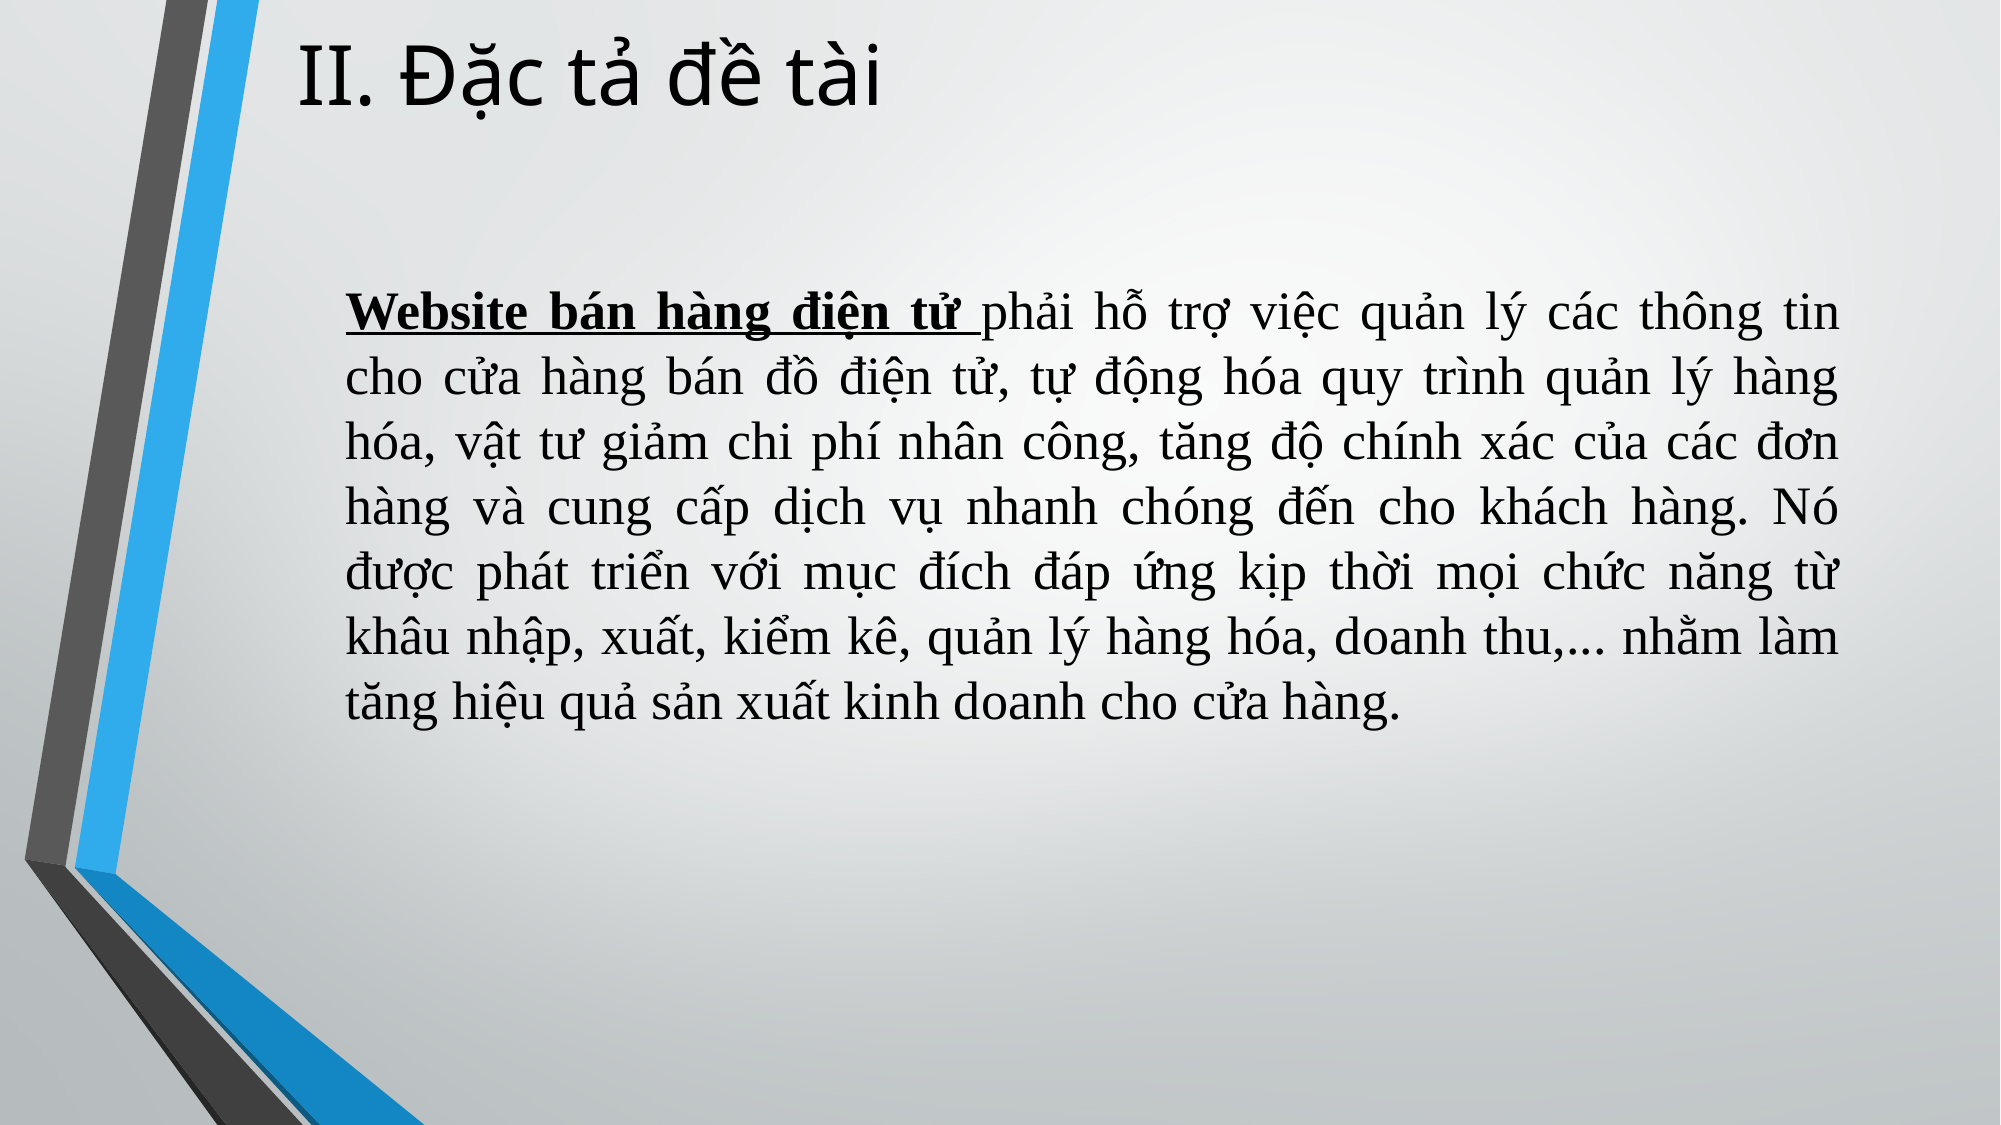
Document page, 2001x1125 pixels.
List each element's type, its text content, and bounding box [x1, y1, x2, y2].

title II. Đặc tả đề tài [282, 0, 1927, 144]
list Website bán hàng điện tử phải hỗ trợ việc quản lý các thông tin cho cửa hàng bán đồ điện tử, tự động hóa quy trình quản lý hàng hóa, vật tư giảm chi phí nhân công, tăng độ chính xác của các đơn hàng và cung cấp dịch vụ nhanh chóng đến cho khách hàng. Nó được phát triển với mục đích đáp ứng kịp thời mọi chức năng từ khâu nhập, xuất, kiểm kê, quản lý hàng hóa, doanh thu,... nhằm làm tăng hiệu quả sản xuất kinh doanh cho cửa hàng. [330, 143, 1857, 950]
